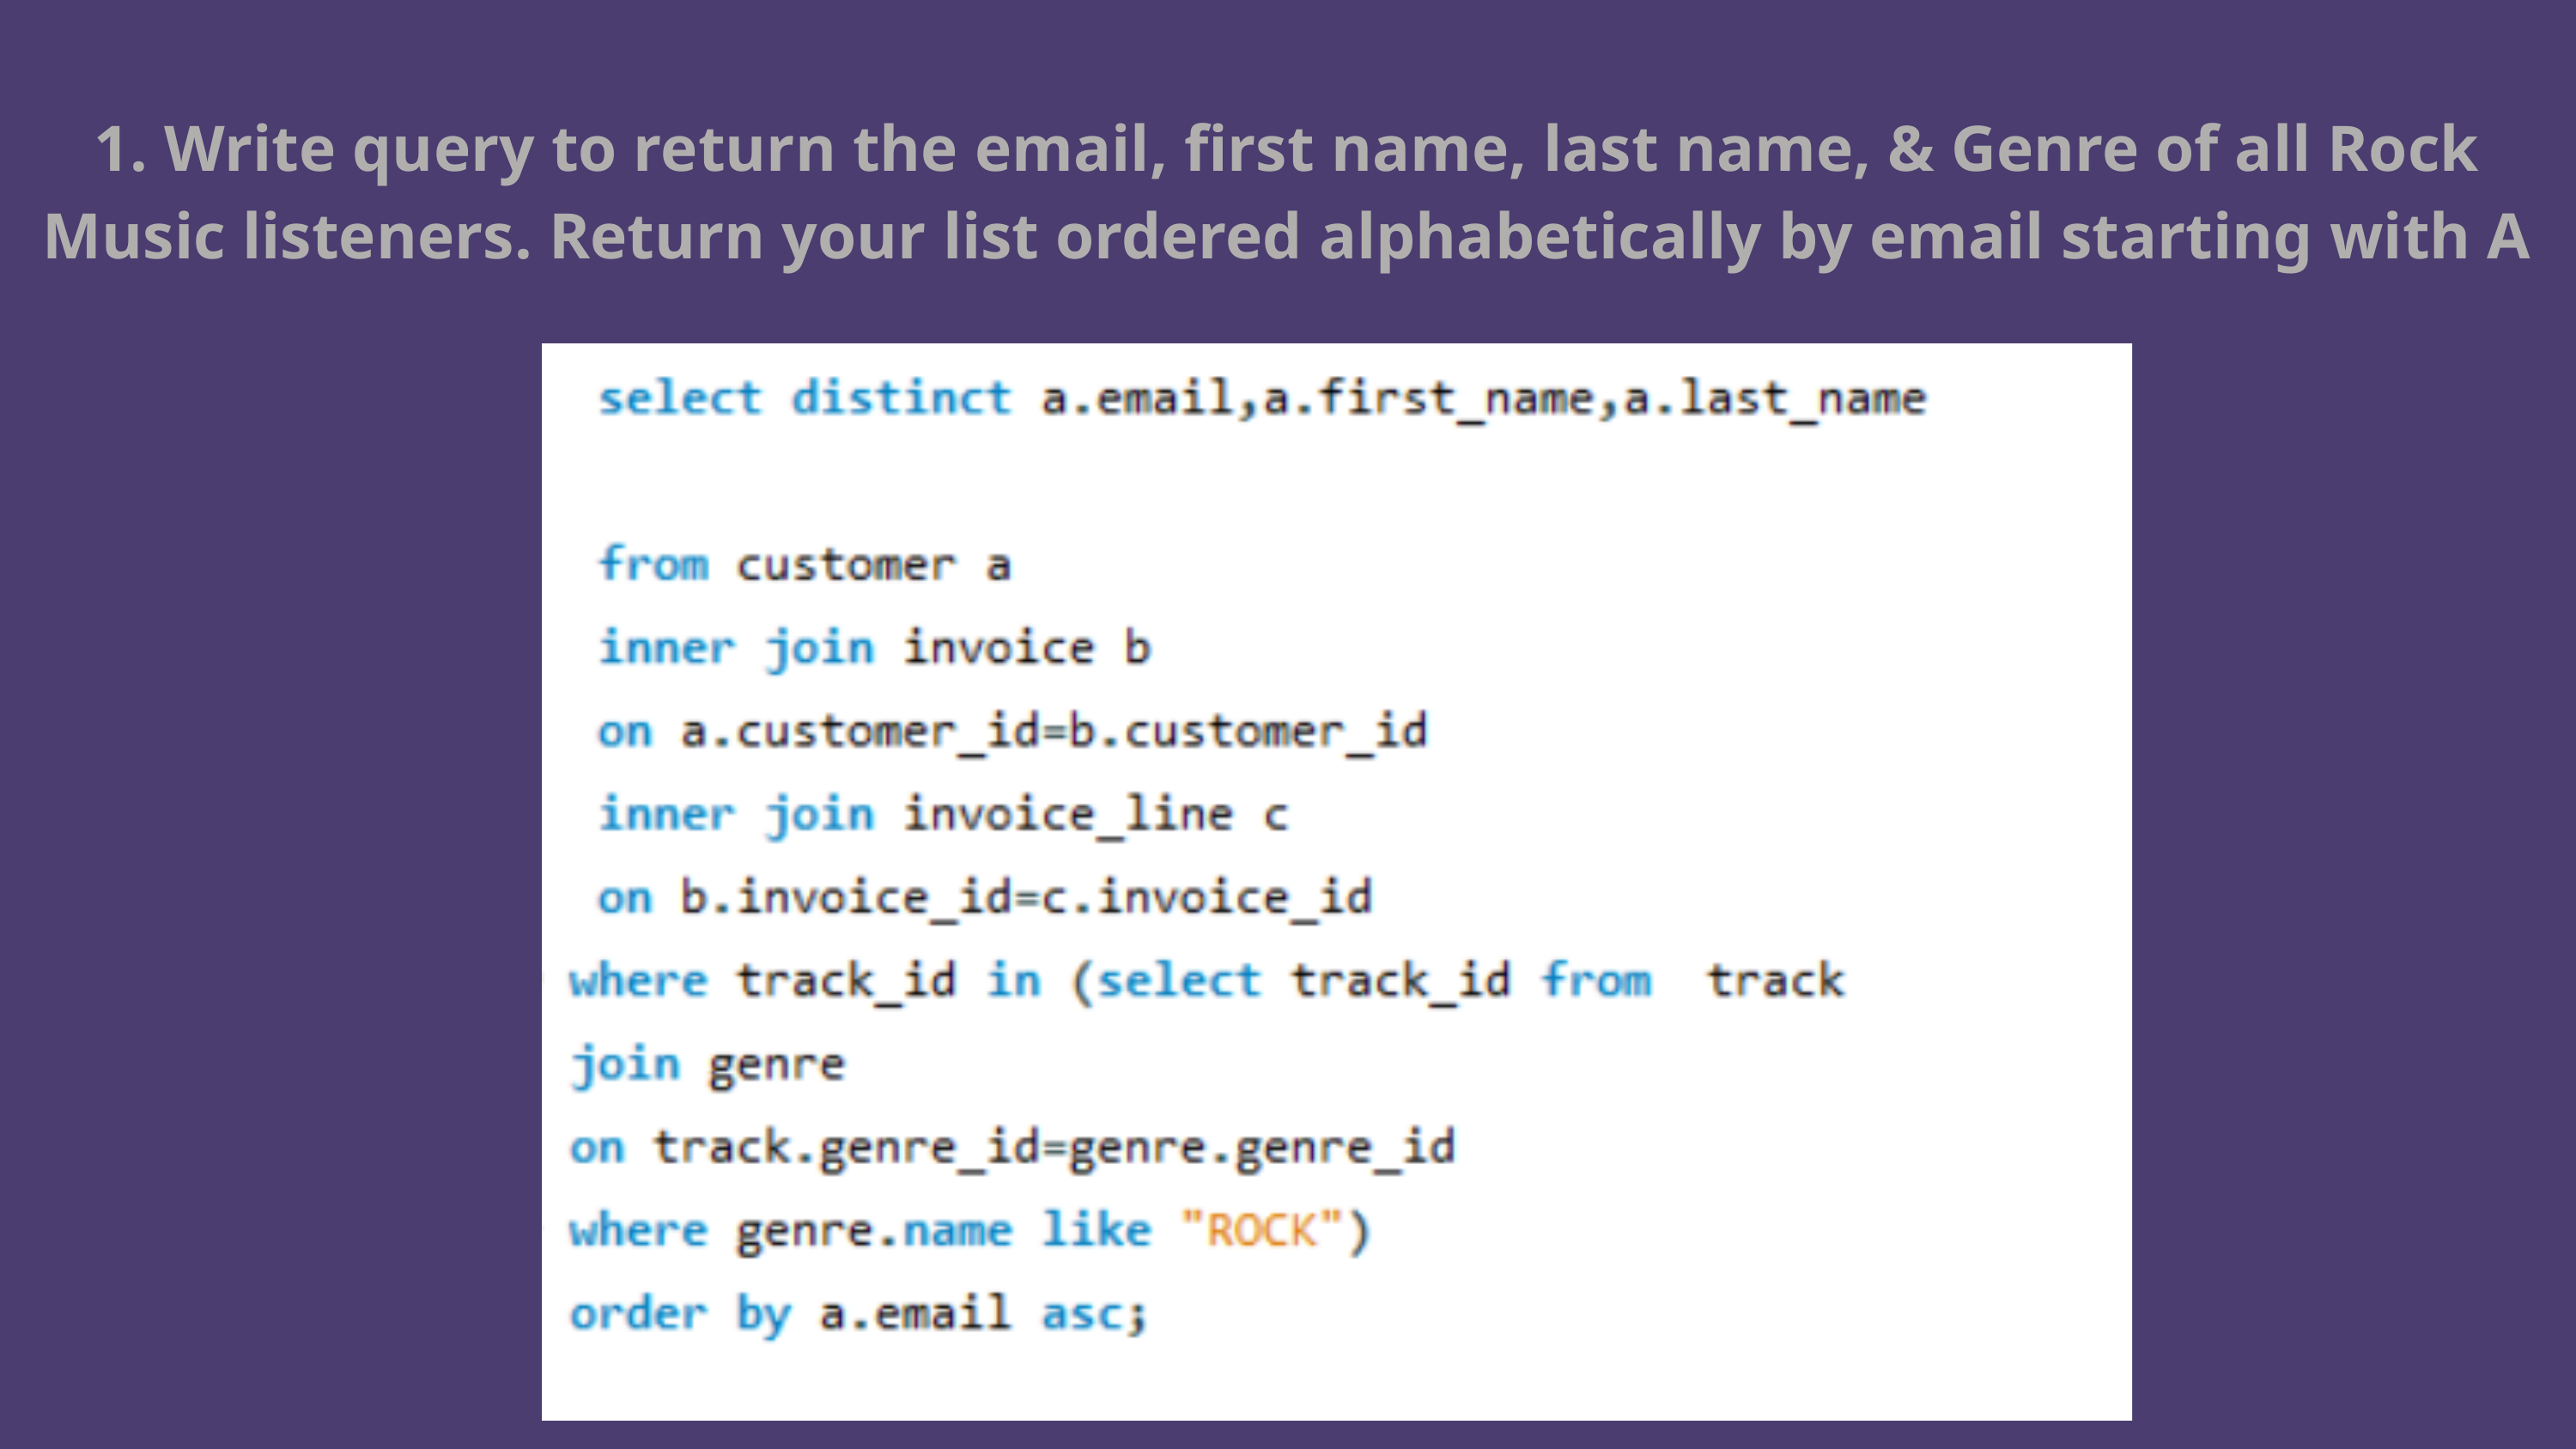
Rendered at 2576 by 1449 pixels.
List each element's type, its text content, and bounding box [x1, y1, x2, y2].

text_box 1. Write query to return the email, first name, last name, & Genre of all Rock Music listeners. Return your list ordered alphabetically by email starting with A [39, 95, 2537, 272]
text_box [542, 343, 2133, 1421]
